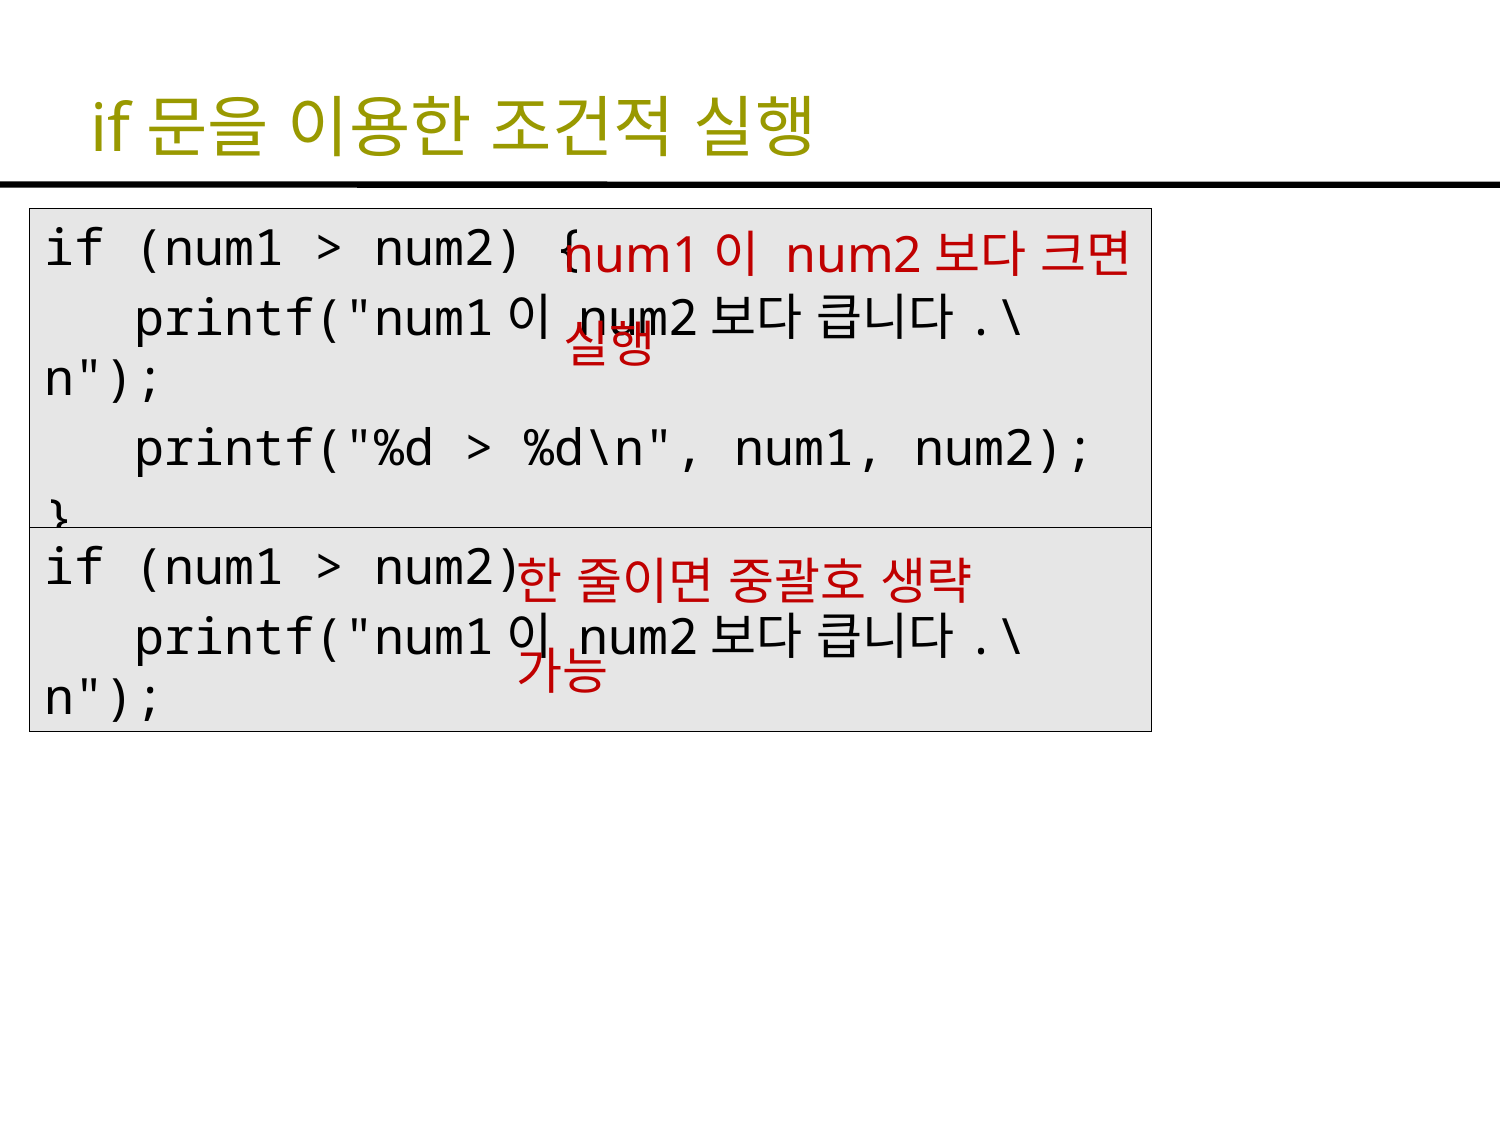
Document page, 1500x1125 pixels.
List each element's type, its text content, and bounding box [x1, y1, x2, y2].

title if문을 이용한 조건적 실행 [75, 45, 1425, 173]
text_box if (num1 > num2) printf("num1이 num2보다 큽니다.\n"); [29, 527, 1152, 732]
text_box 한 줄이면 중괄호 생략 가능 [501, 512, 1081, 707]
text_box num1이 num2보다 크면 실행 [549, 184, 1199, 380]
text_box if (num1 > num2) { printf("num1이 num2보다 큽니다.\n"); printf("%d > %d\n", num1, num2); } [29, 208, 1152, 527]
